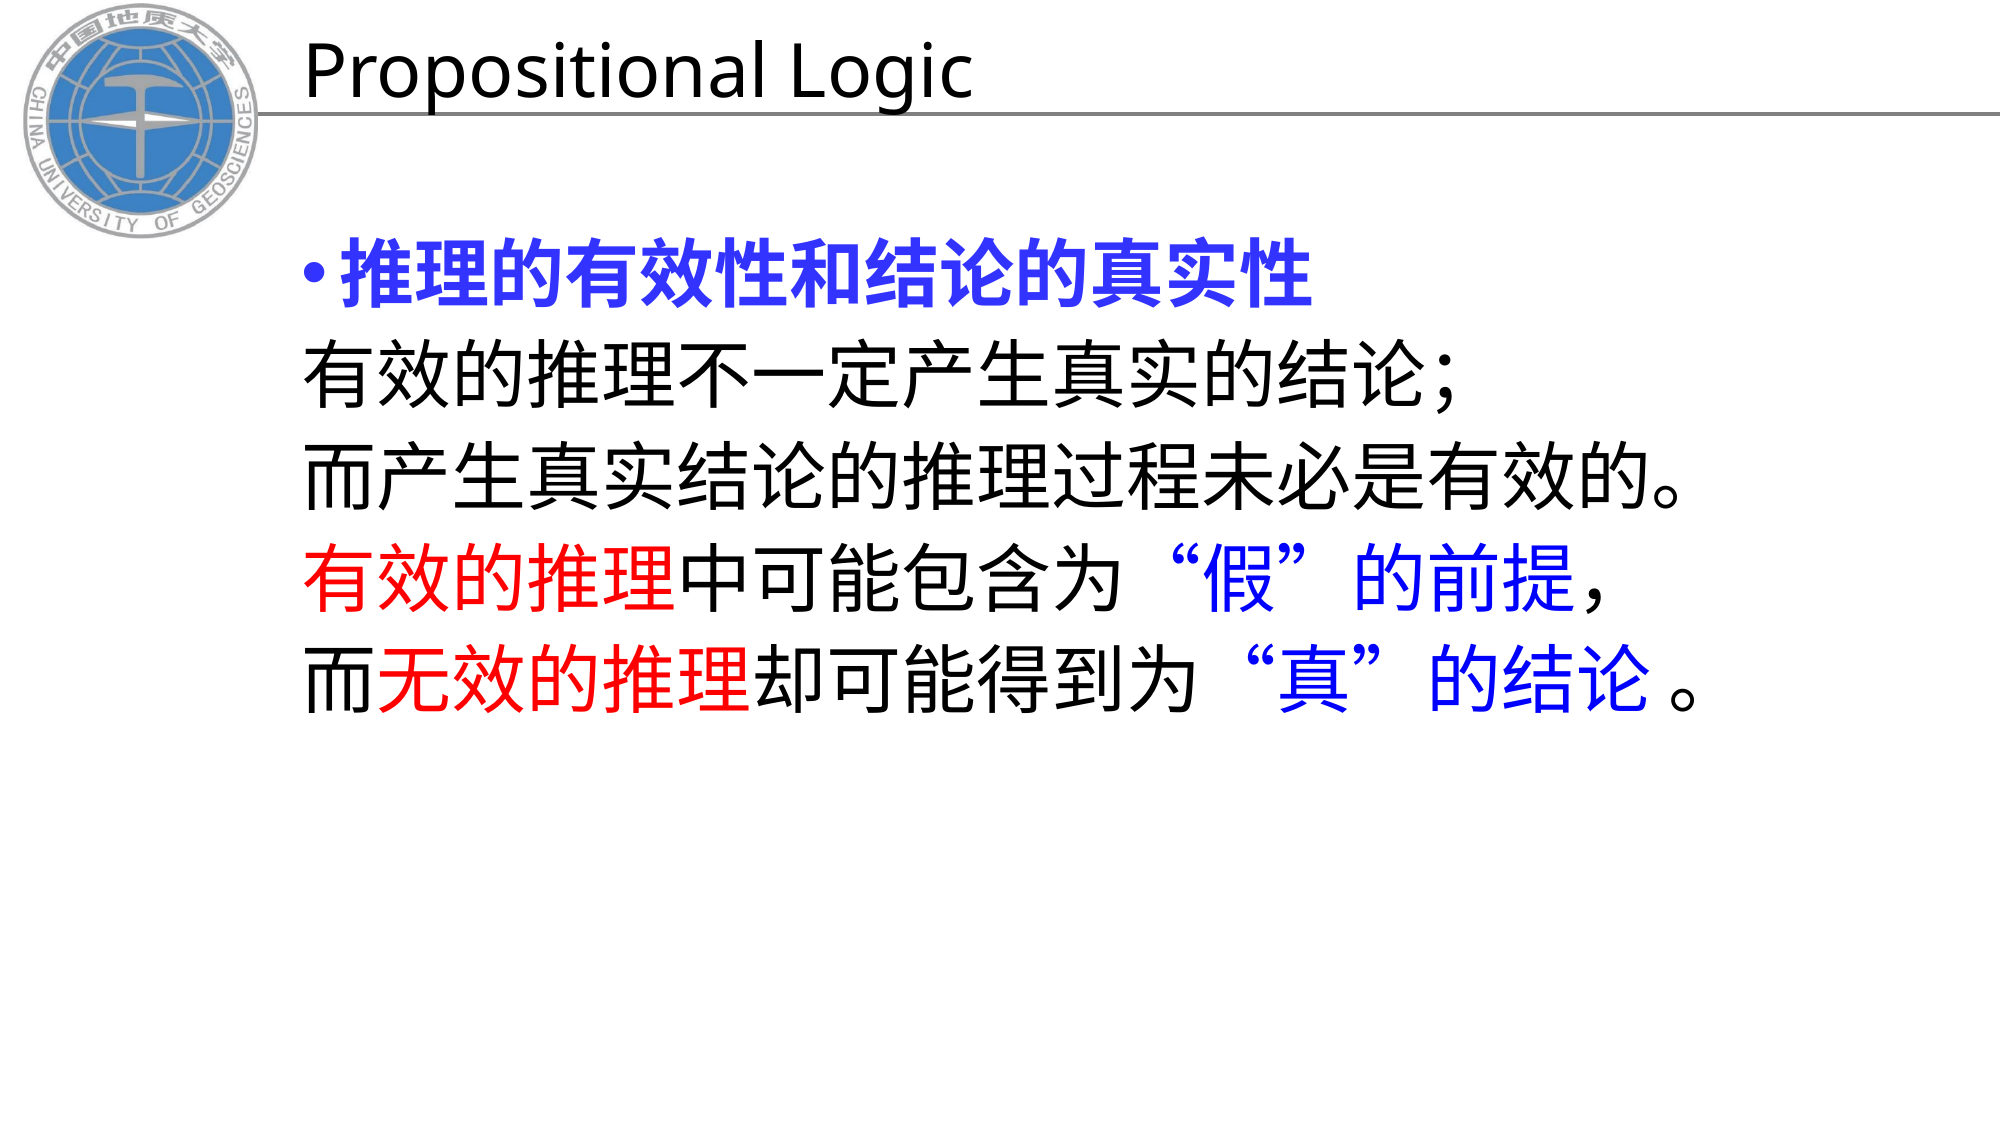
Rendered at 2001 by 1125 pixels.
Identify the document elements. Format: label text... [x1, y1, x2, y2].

text_box Propositional Logic [287, 15, 1233, 120]
text_box 推理的有效性和结论的真实性 有效的推理不一定产生真实的结论； 而产生真实结论的推理过程未必是有效的。 有效的推理中可能包含为“假”的前提， 而无效的推理却可能得到为“真”的结论 。 [287, 174, 1813, 841]
picture [21, 3, 258, 239]
